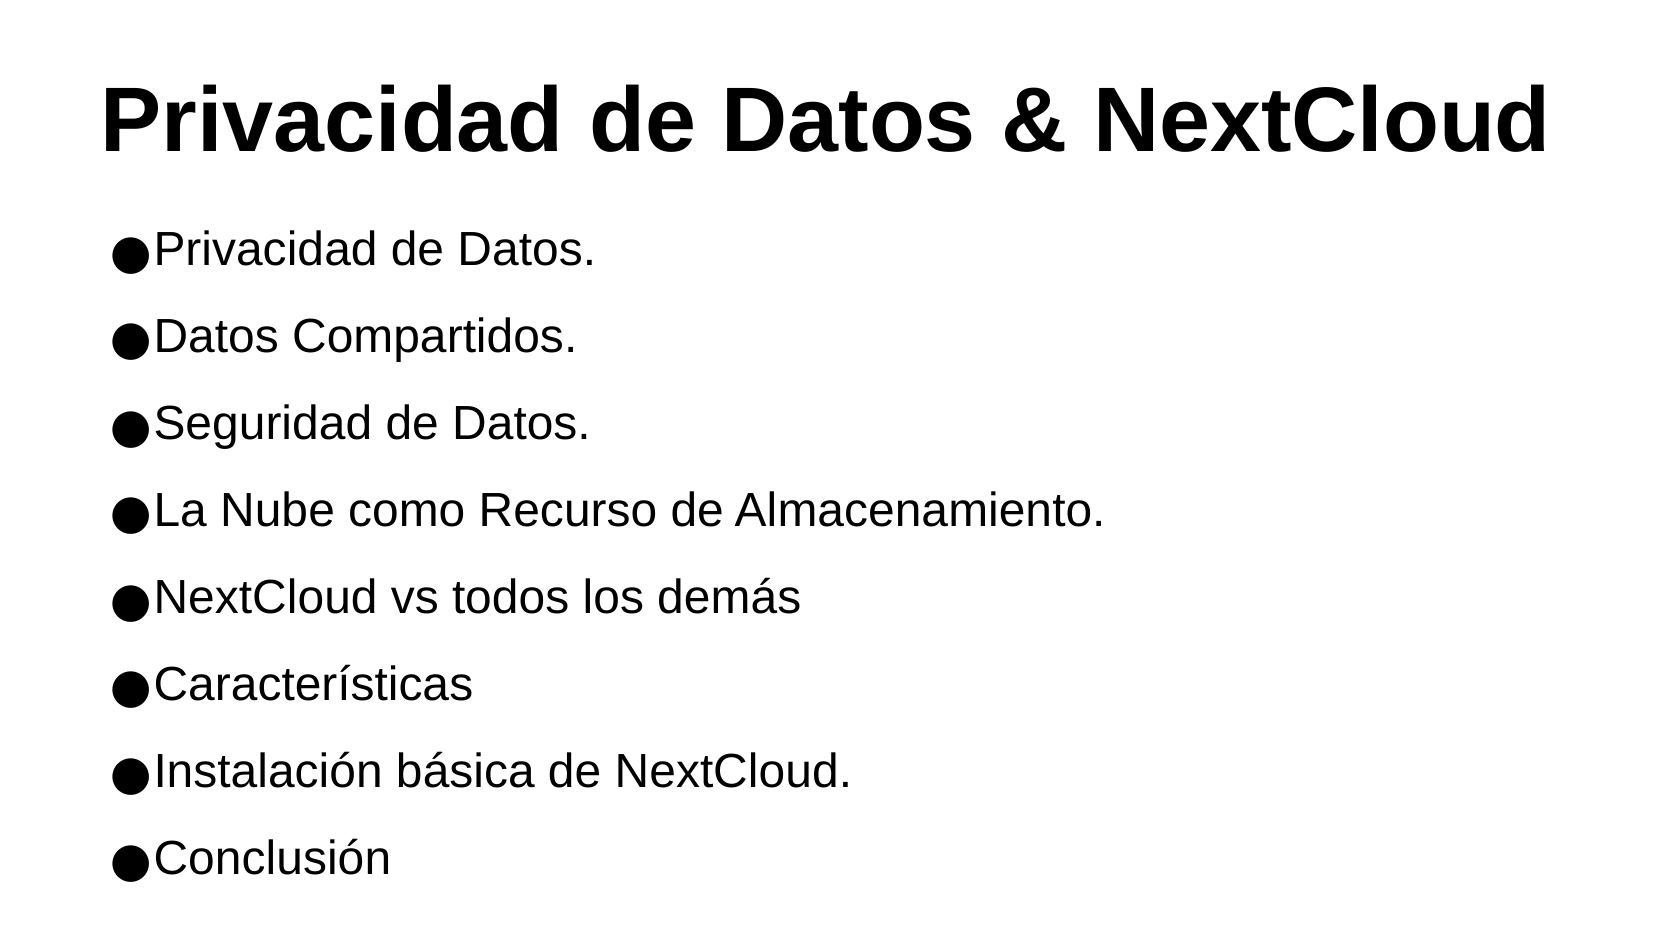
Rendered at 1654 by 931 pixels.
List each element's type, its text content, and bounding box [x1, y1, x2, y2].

text_box Privacidad de Datos. Datos Compartidos. Seguridad de Datos. La Nube como Recurso de Almacenamiento. NextCloud vs todos los demás Características Instalación básica de NextCloud. Conclusión [82, 217, 1571, 757]
text_box Privacidad de Datos & NextCloud [82, 37, 1571, 193]
